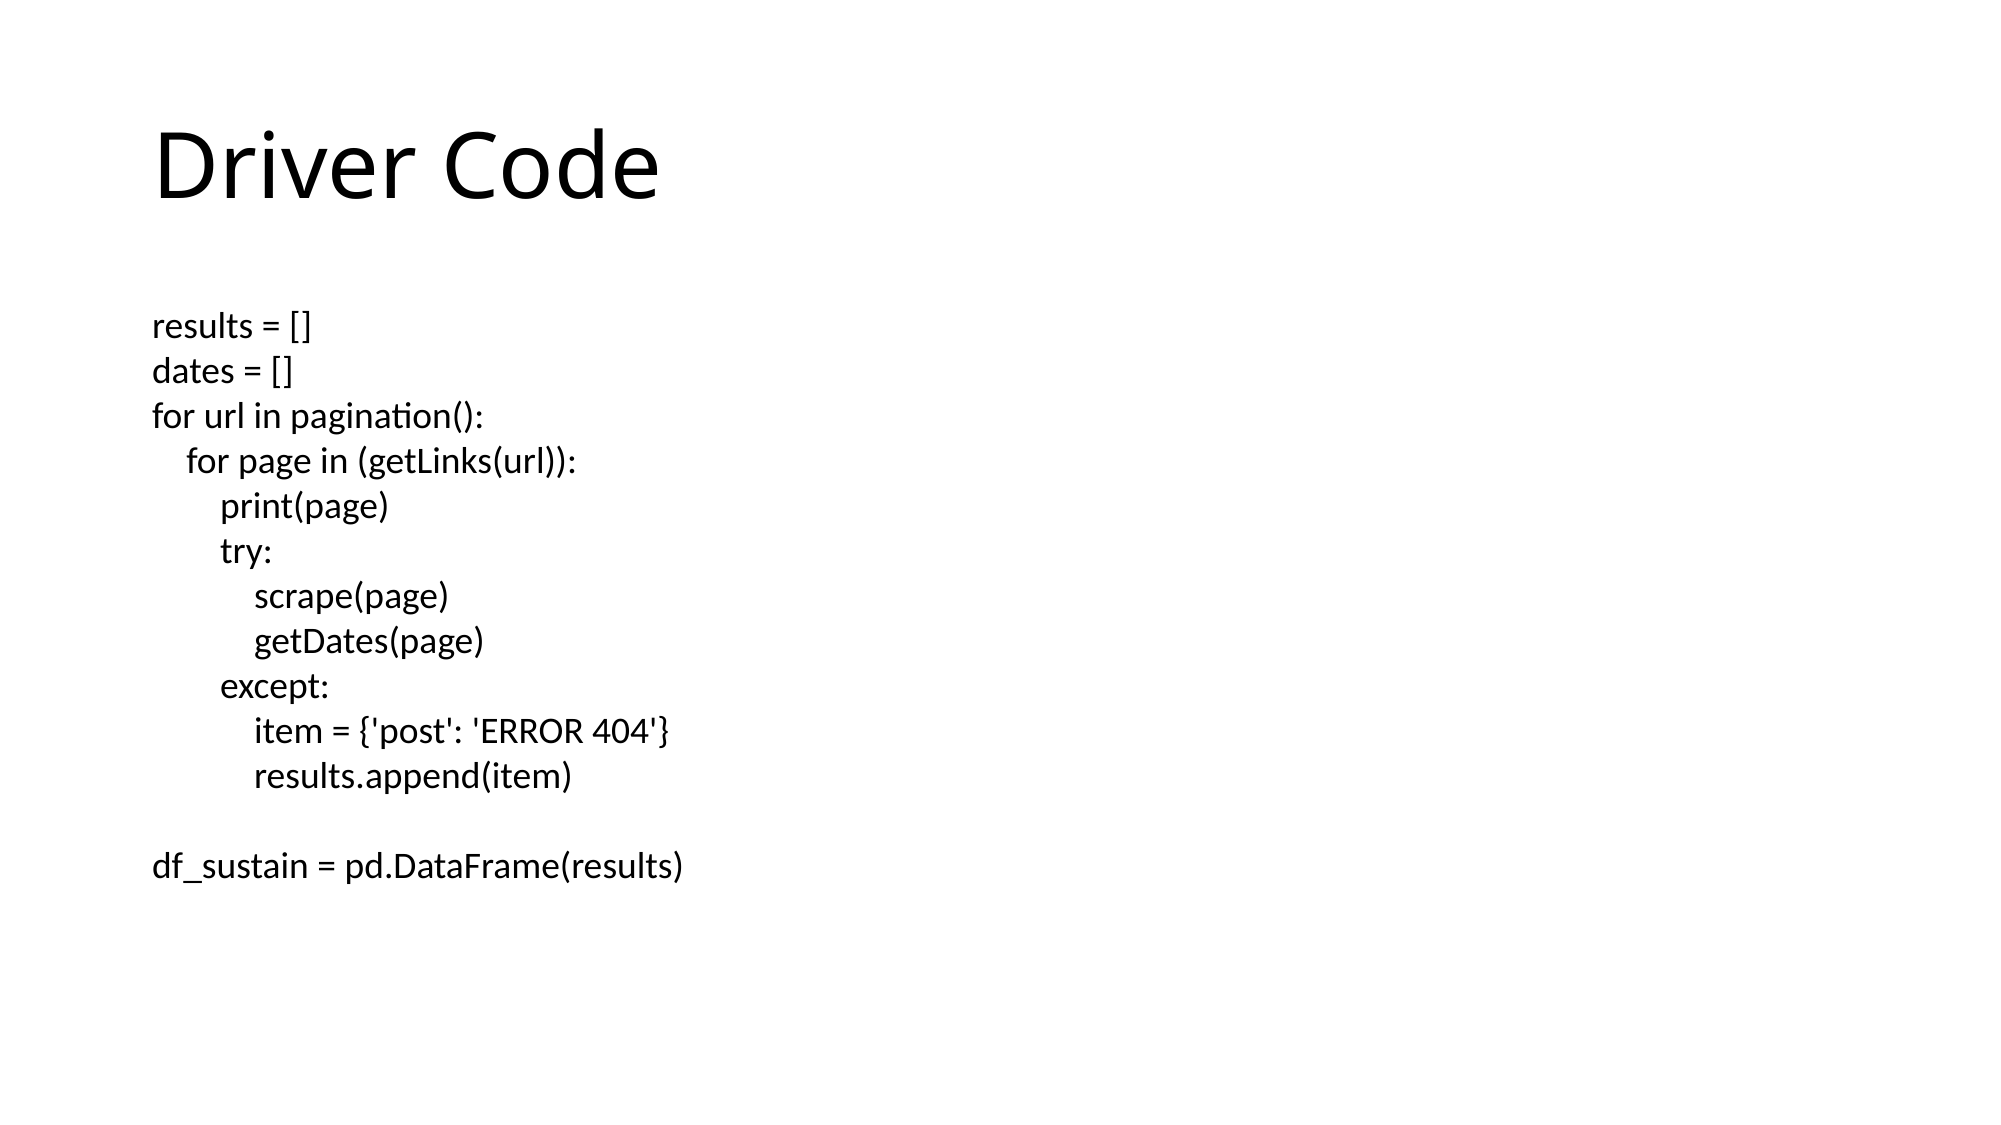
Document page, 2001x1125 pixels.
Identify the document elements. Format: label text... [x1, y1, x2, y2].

title Driver Code [137, 59, 1863, 278]
text_box results = [] dates = [] for url in pagination(): for page in (getLinks(url)): print(page) try: scrape(page) getDates(page) except: item = {'post': 'ERROR 404'} results.append(item) df_sustain = pd.DataFrame(results) [137, 293, 1567, 893]
